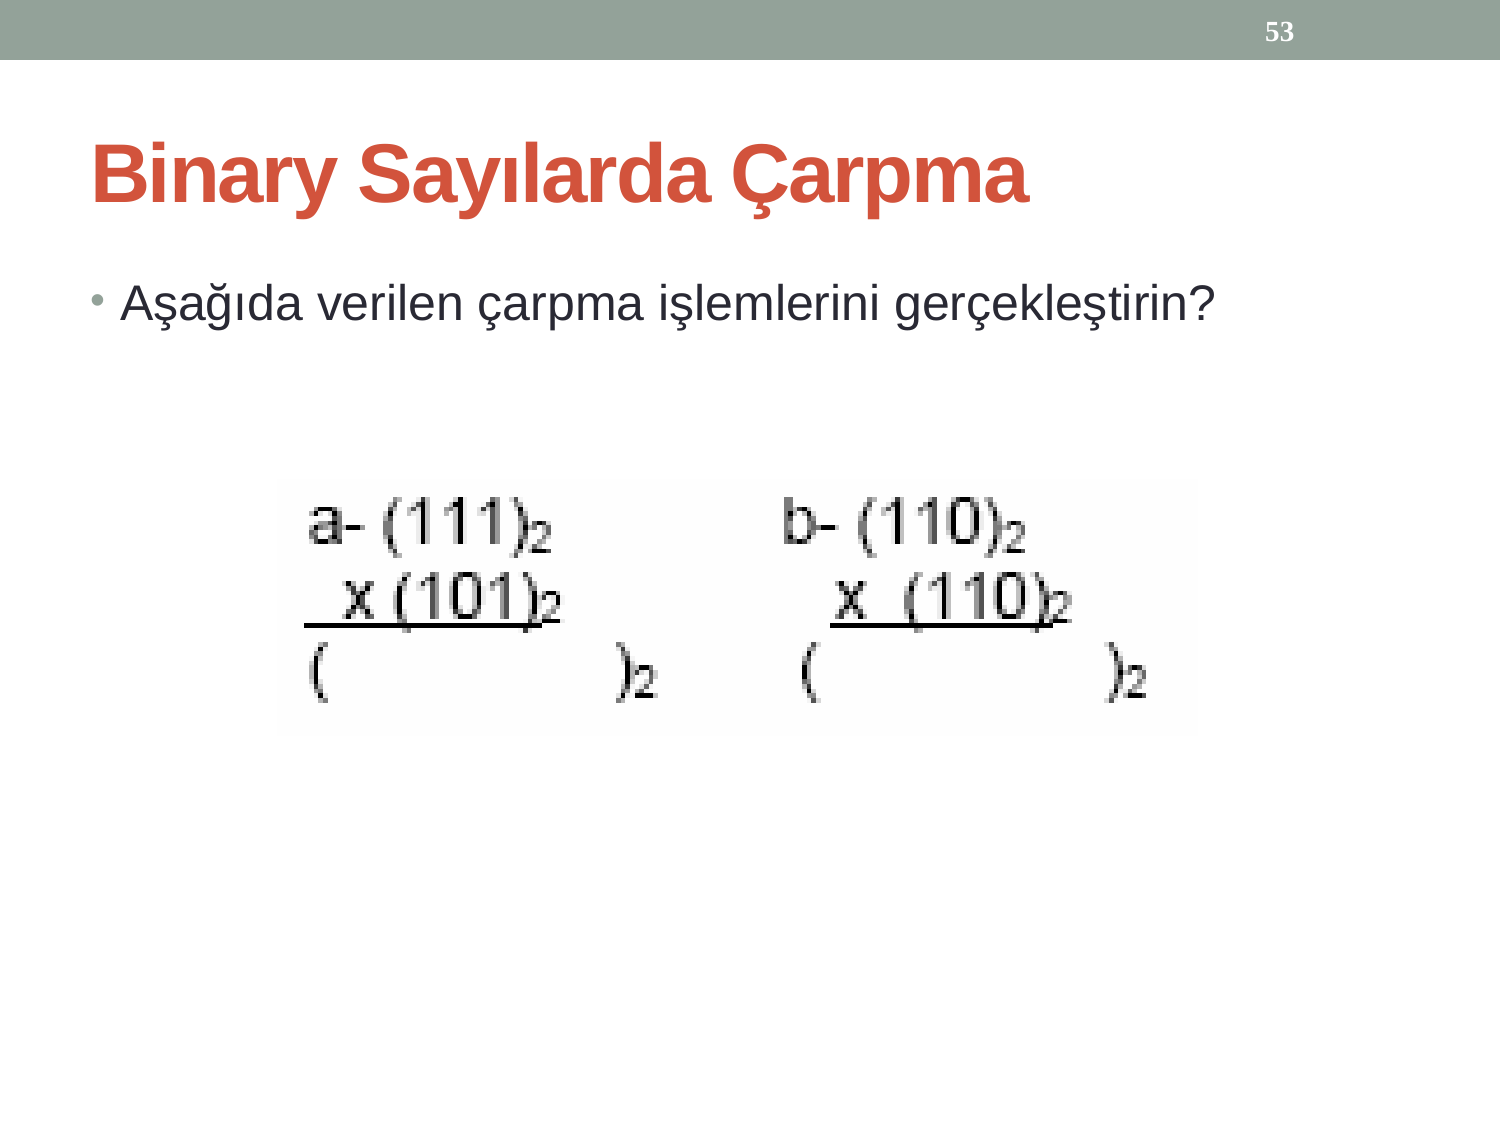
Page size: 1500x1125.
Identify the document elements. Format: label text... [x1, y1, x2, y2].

title Binary Sayılarda Çarpma [75, 87, 1425, 250]
slide_number 53 [1250, 3, 1425, 57]
picture [277, 479, 1198, 736]
list Aşağıda verilen çarpma işlemlerini gerçekleştirin? [75, 262, 1425, 1063]
